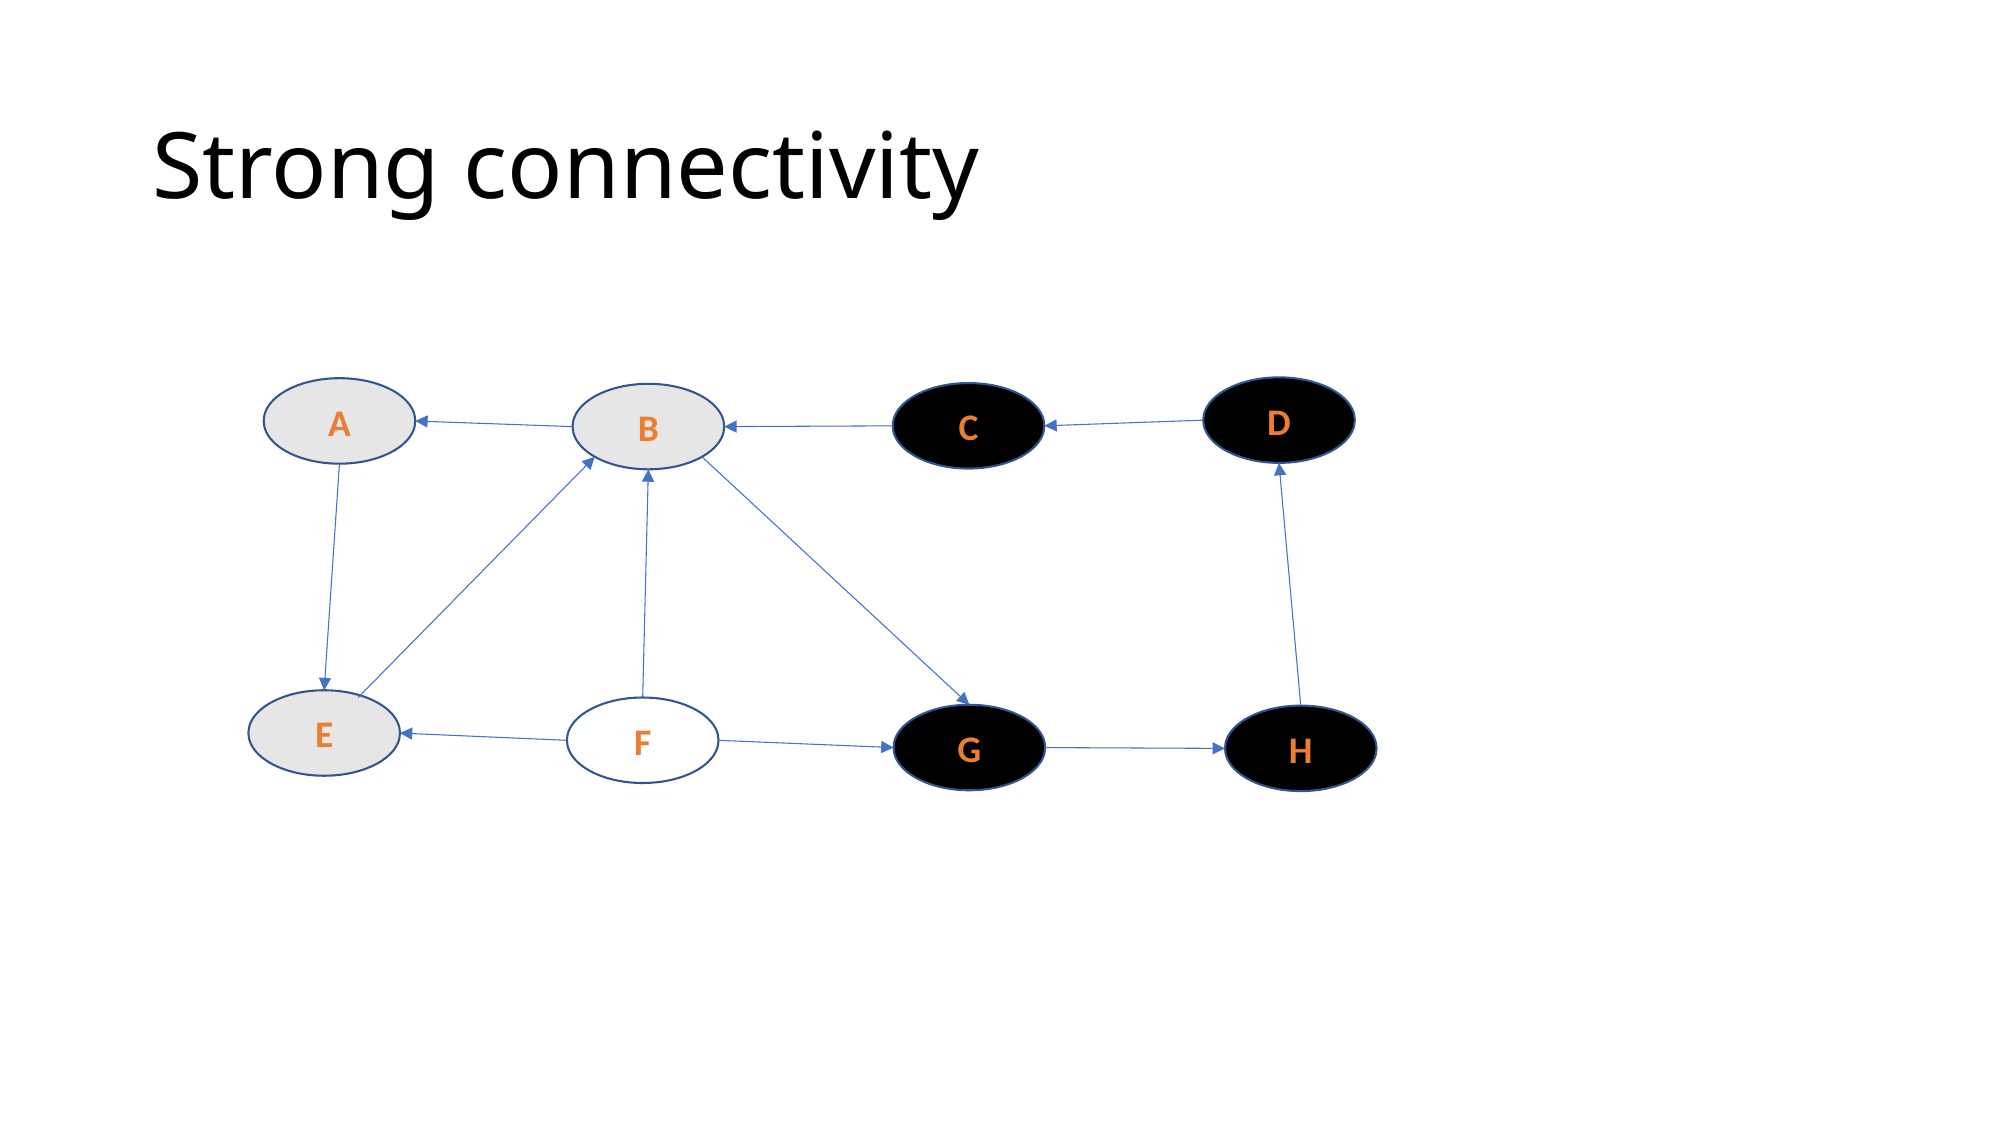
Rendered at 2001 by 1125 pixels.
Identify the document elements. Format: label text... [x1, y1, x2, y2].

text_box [718, 740, 894, 748]
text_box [415, 420, 573, 427]
title Strong connectivity [137, 59, 1863, 278]
text_box F [565, 696, 720, 785]
text_box A [262, 377, 417, 465]
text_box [357, 456, 595, 698]
text_box H [1224, 704, 1378, 793]
text_box E [247, 689, 401, 777]
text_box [324, 463, 340, 691]
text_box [1278, 462, 1301, 706]
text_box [642, 469, 649, 698]
text_box D [1202, 376, 1356, 464]
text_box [399, 733, 567, 741]
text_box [701, 456, 970, 705]
text_box B [571, 382, 726, 471]
text_box G [892, 703, 1047, 792]
text_box C [891, 381, 1046, 470]
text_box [1044, 420, 1204, 426]
